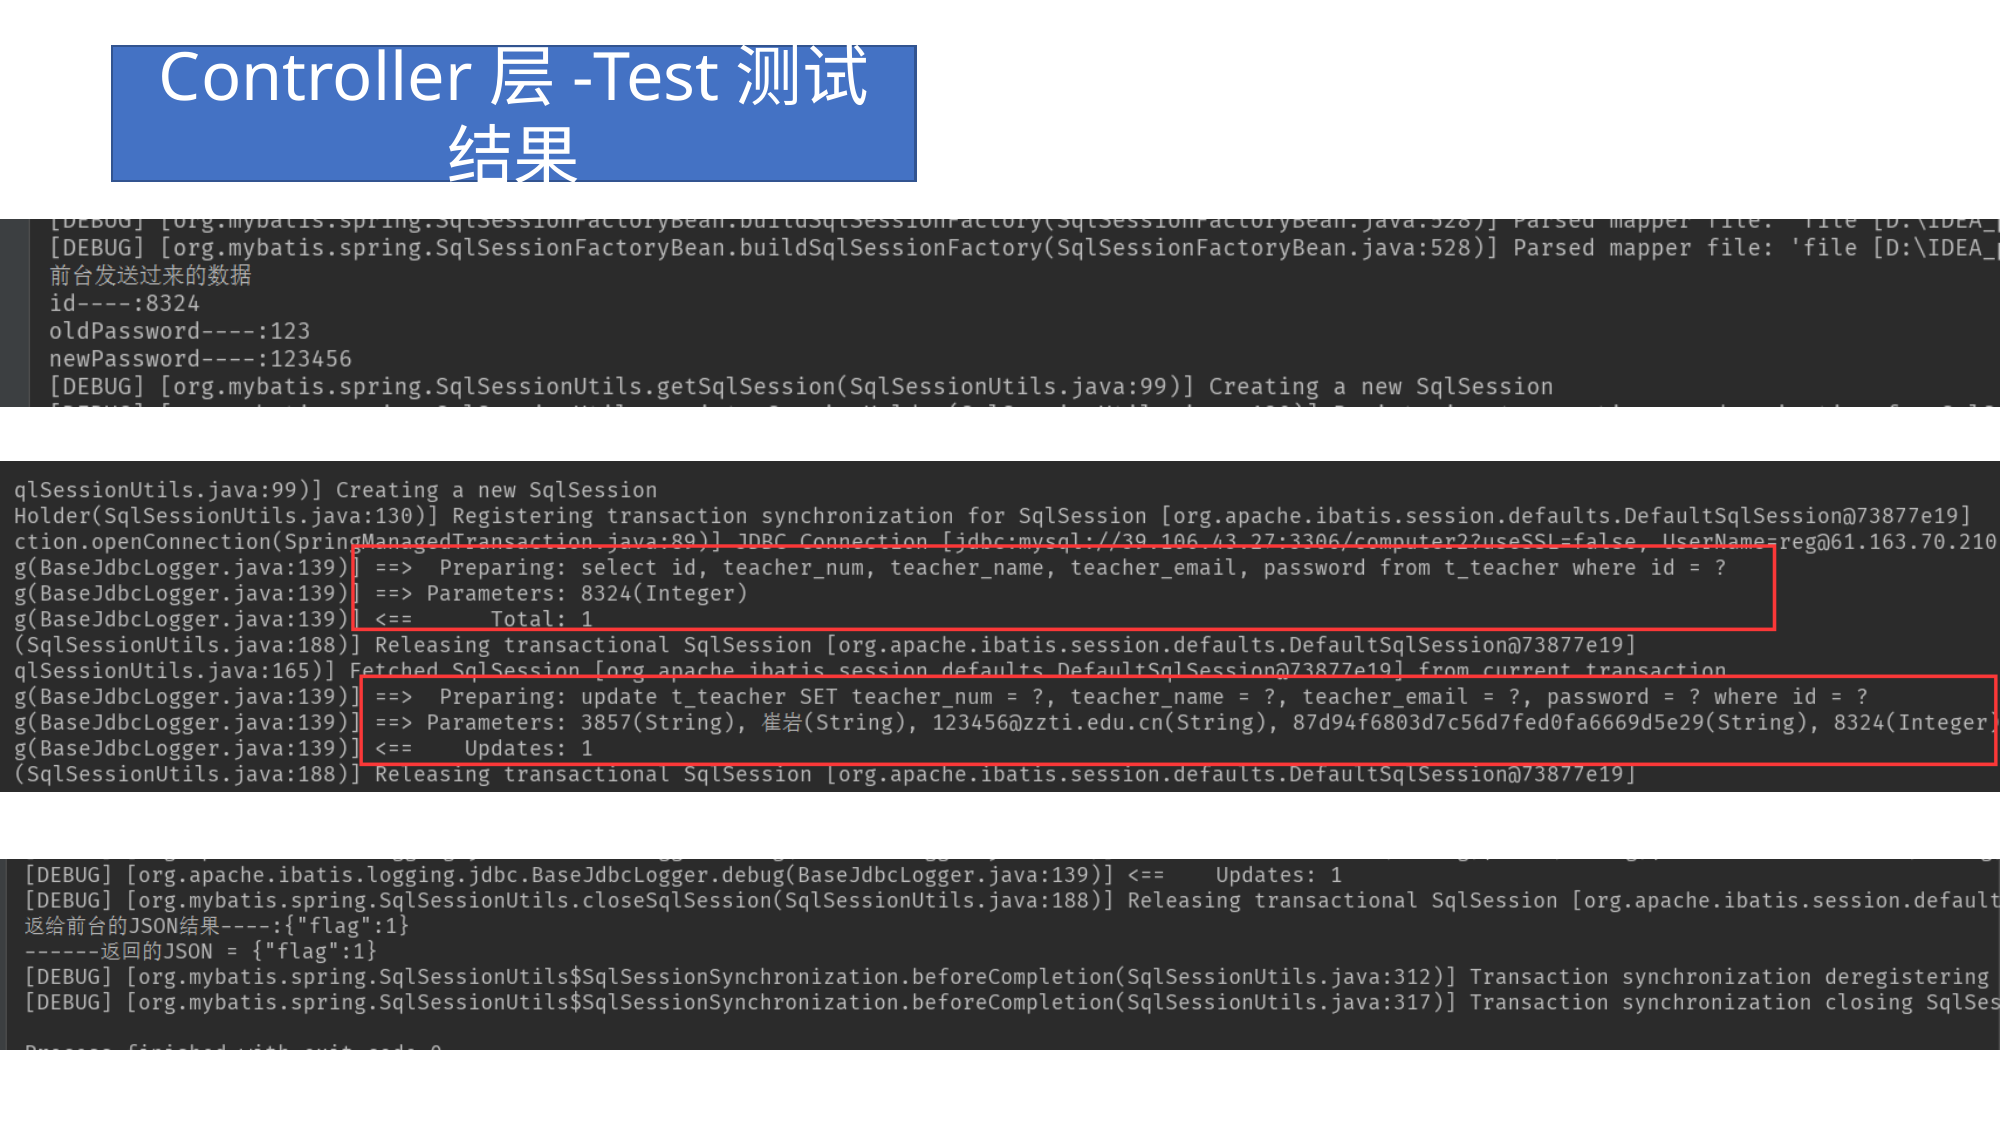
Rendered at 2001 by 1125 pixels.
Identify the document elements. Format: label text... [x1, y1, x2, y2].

picture [0, 859, 2000, 1050]
text_box Controller层-Test测试结果 [111, 45, 917, 182]
picture [0, 219, 2000, 407]
picture [0, 461, 2000, 792]
